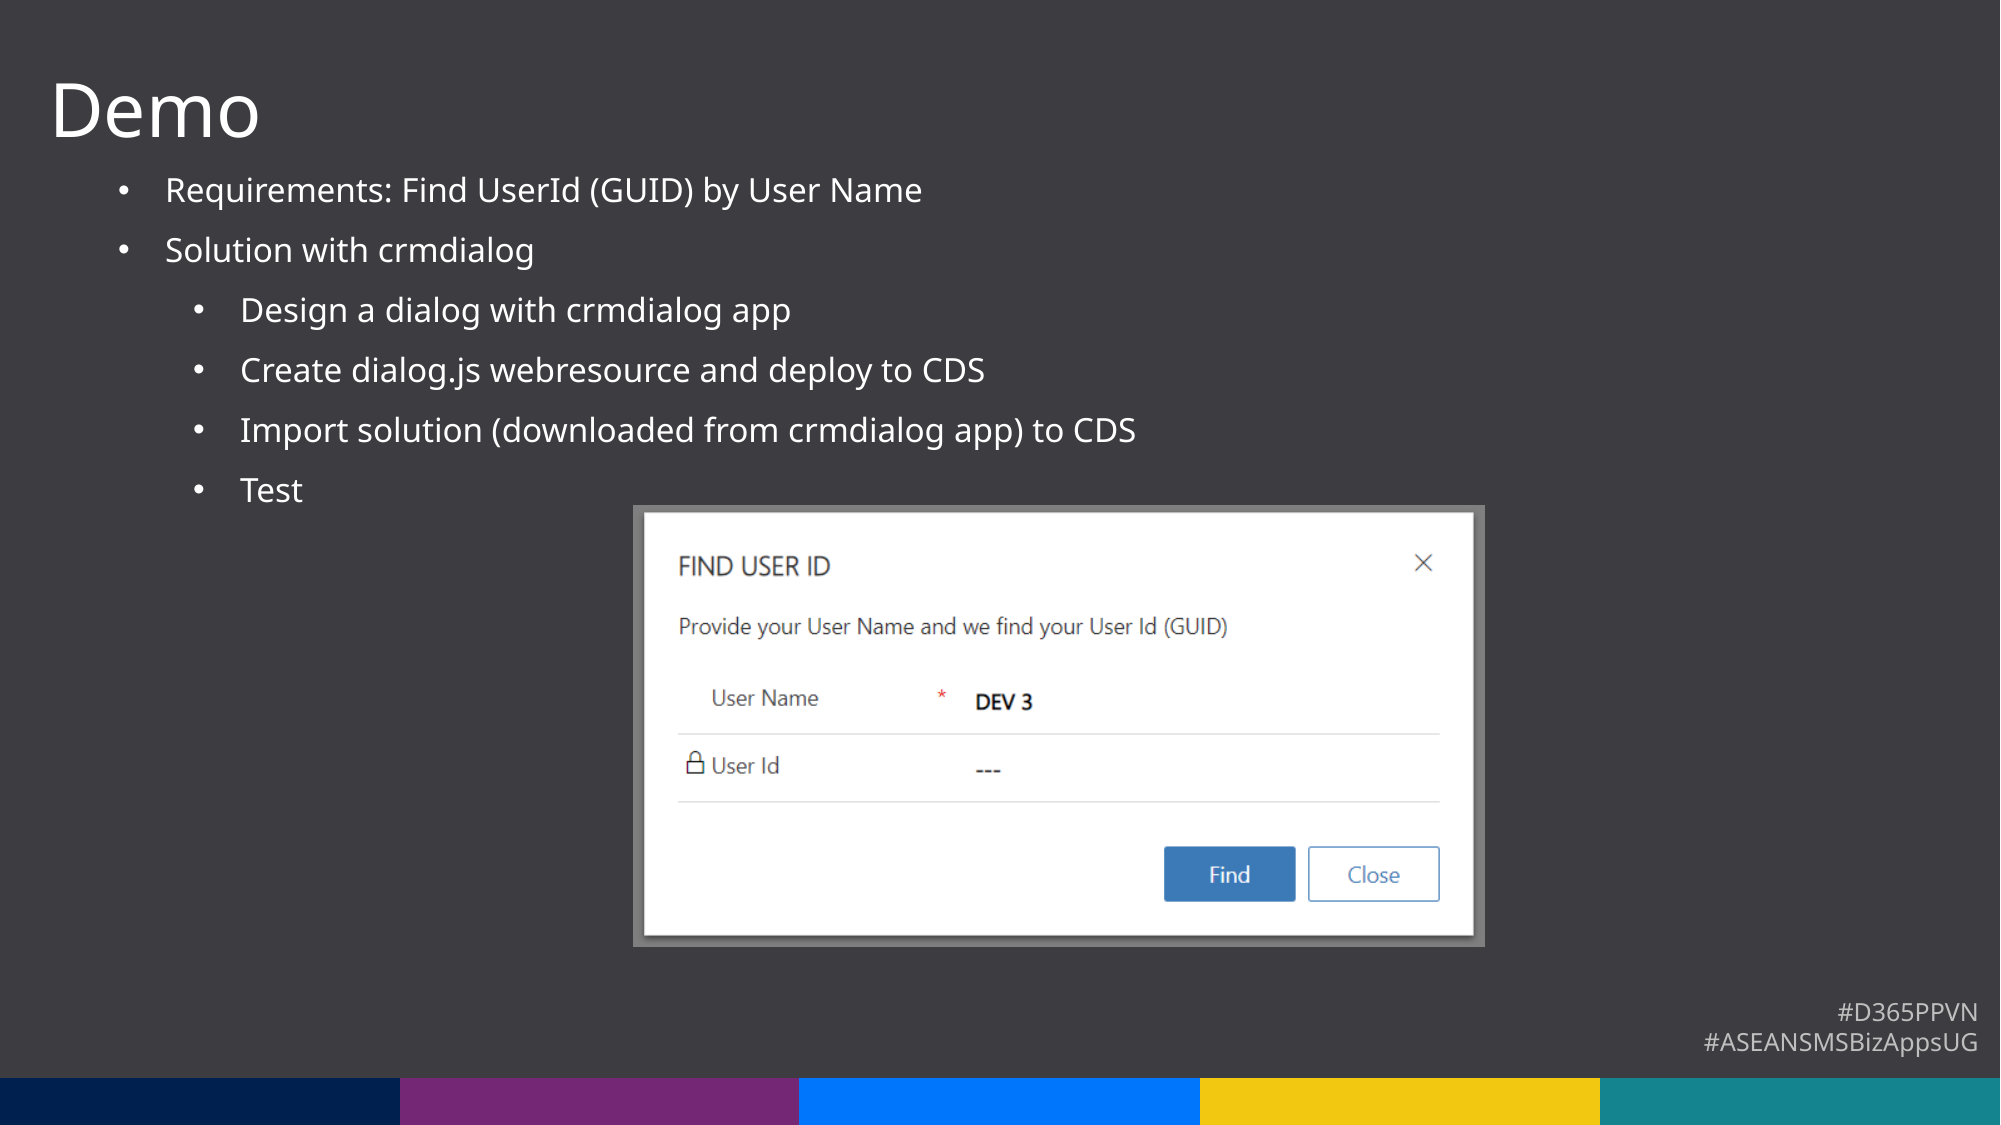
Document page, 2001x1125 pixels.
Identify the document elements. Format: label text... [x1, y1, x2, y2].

text_box #D365PPVN #ASEANSMSBizAppsUG [1648, 996, 1980, 1074]
text_box [1600, 1078, 2000, 1125]
text_box [400, 1078, 799, 1125]
text_box Demo [49, 17, 1260, 165]
text_box [799, 1078, 1200, 1125]
text_box Requirements: Find UserId (GUID) by User Name Solution with crmdialog Design a dialog with crmdialog app Create dialog.js webresource and deploy to CDS Import solution (downloaded from crmdialog app) to CDS Test [118, 149, 1815, 1009]
text_box [1200, 1078, 1600, 1125]
text_box [0, 1078, 400, 1125]
picture [633, 505, 1485, 947]
